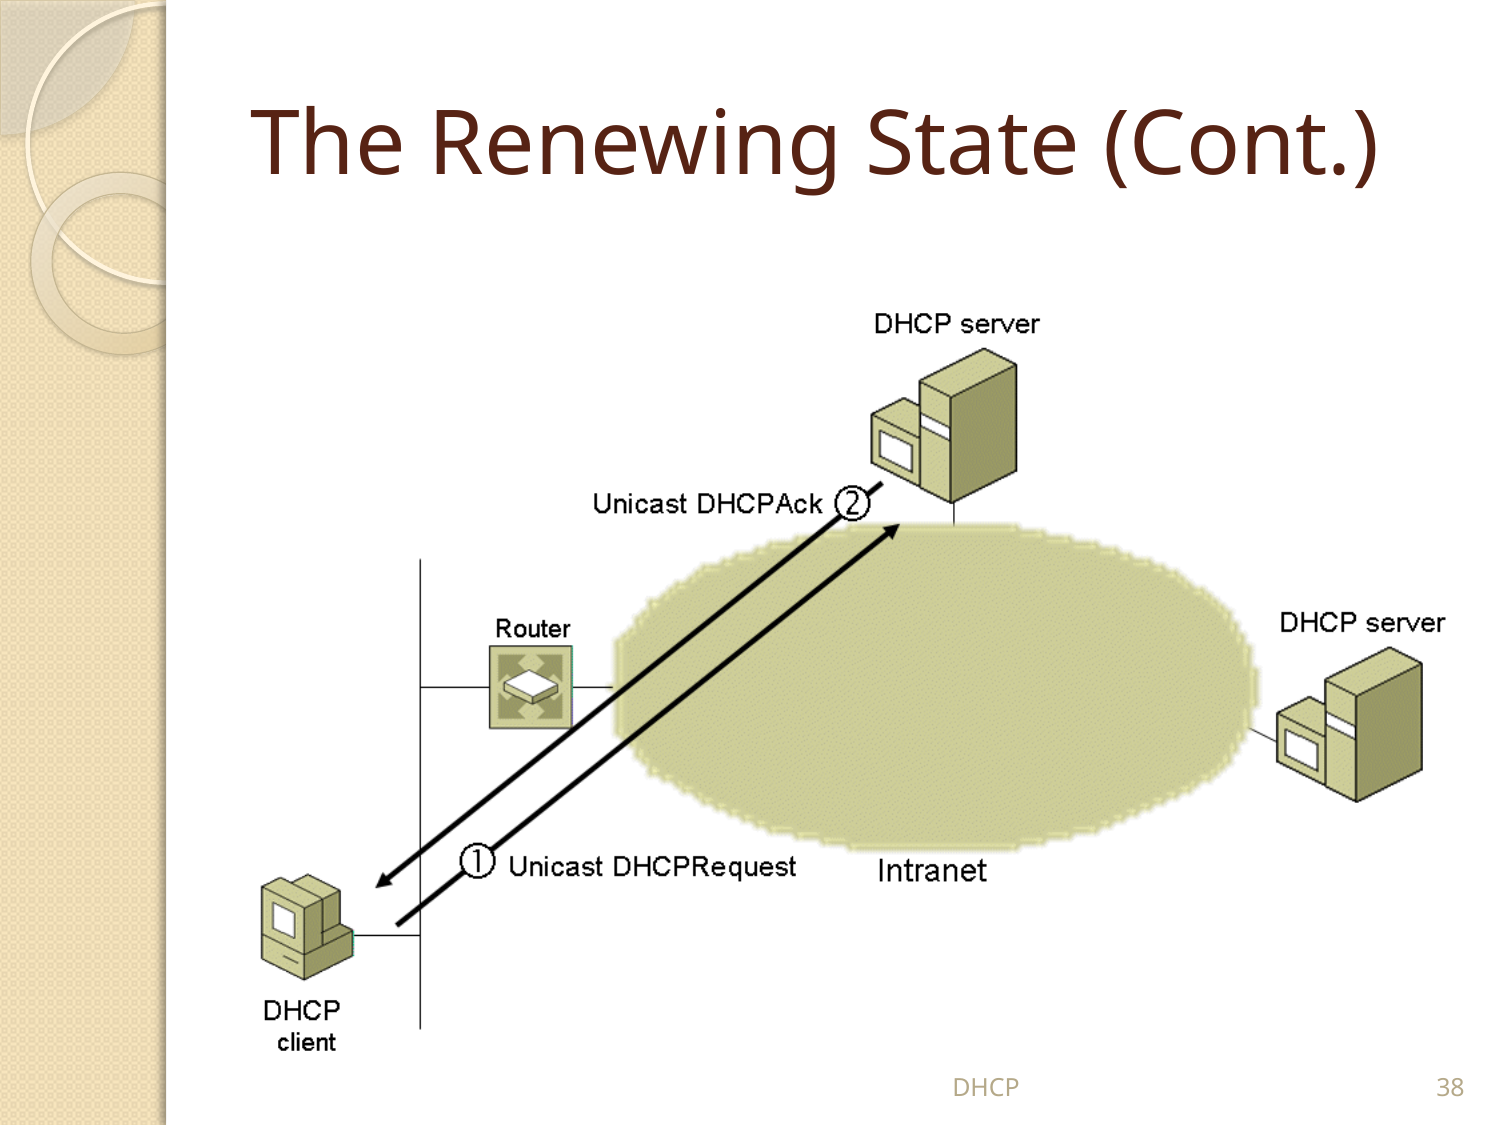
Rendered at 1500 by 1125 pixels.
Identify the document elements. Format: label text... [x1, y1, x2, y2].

title The Renewing State (Cont.) [235, 45, 1466, 233]
picture [249, 300, 1459, 1063]
footer DHCP [937, 1074, 1413, 1113]
slide_number 38 [1413, 1034, 1488, 1113]
